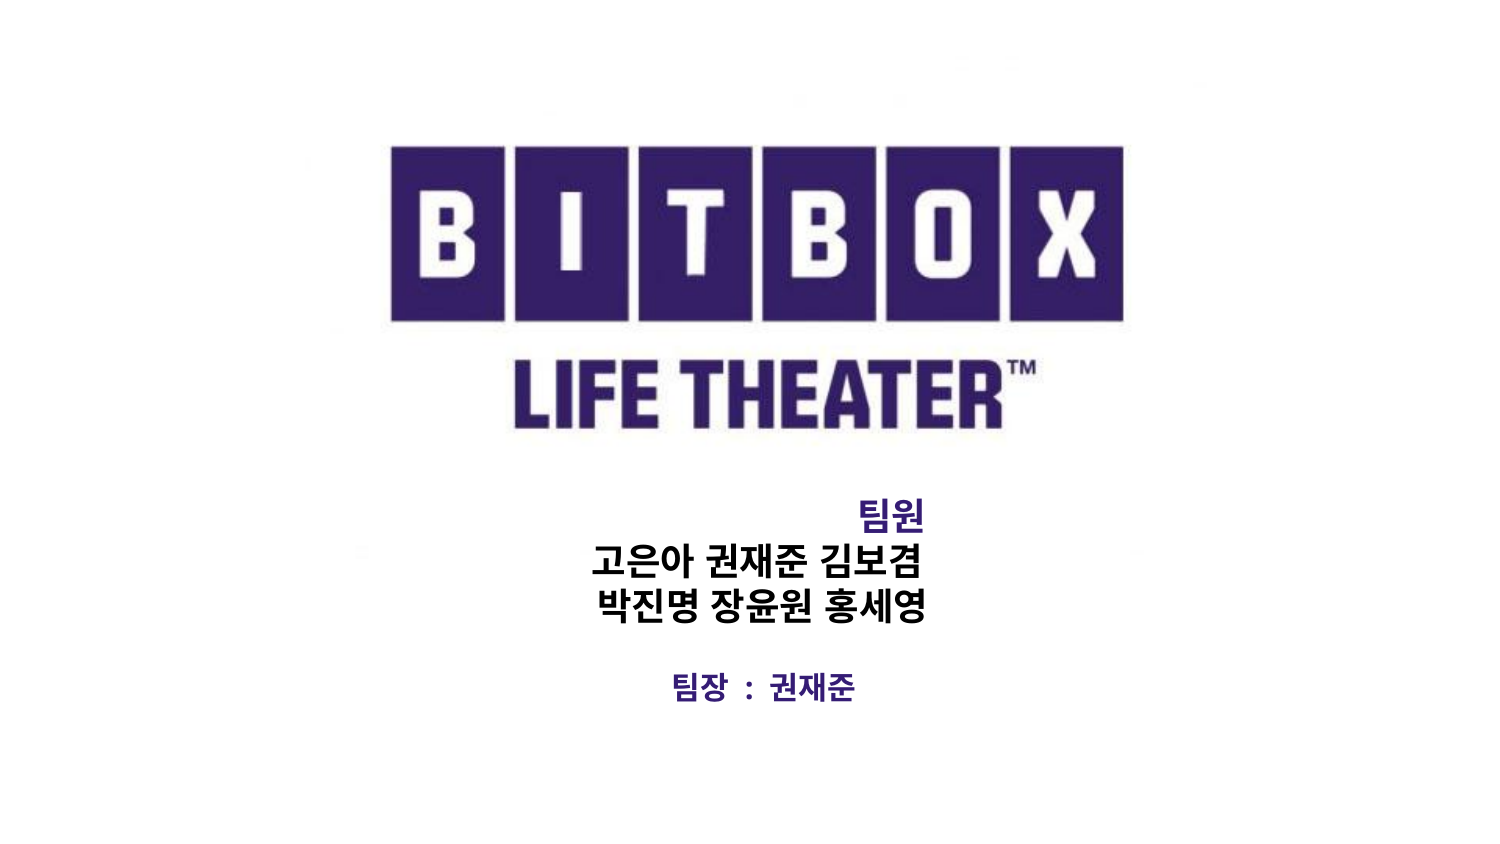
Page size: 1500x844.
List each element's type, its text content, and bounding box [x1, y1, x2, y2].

picture [281, 45, 1219, 559]
text_box 팀장 : 권재준 [656, 653, 882, 754]
text_box 팀원 고은아 권재준 김보겸 박진명 장윤원 홍세영 [432, 567, 1093, 698]
